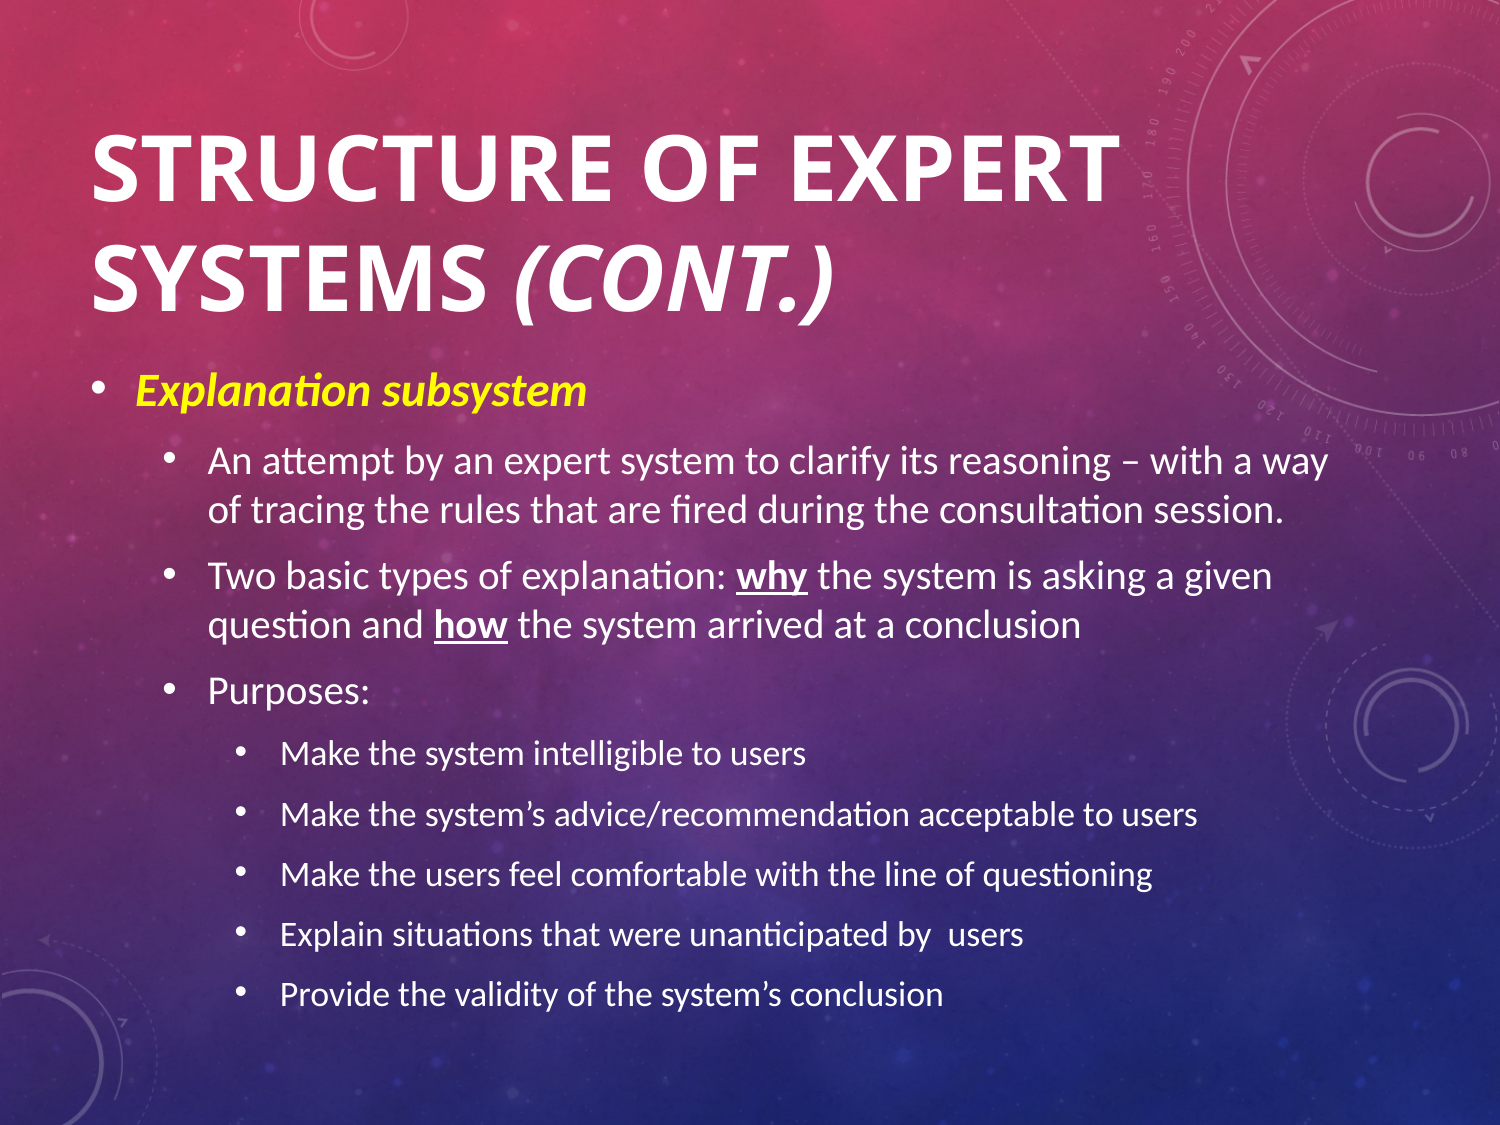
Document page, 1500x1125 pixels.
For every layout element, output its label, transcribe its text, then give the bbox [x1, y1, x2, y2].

title Structure of expert systems (cont.) [75, 99, 1350, 339]
list Explanation subsystem An attempt by an expert system to clarify its reasoning – with a way of tracing the rules that are fired during the consultation session. Two basic types of explanation: why the system is asking a given question and how the system arrived at a conclusion Purposes: Make the system intelligible to users Make the system’s advice/recommendation acceptable to users Make the users feel comfortable with the line of questioning Explain situations that were unanticipated by users Provide the validity of the system’s conclusion [75, 351, 1350, 1059]
picture [0, 0, 1500, 1125]
